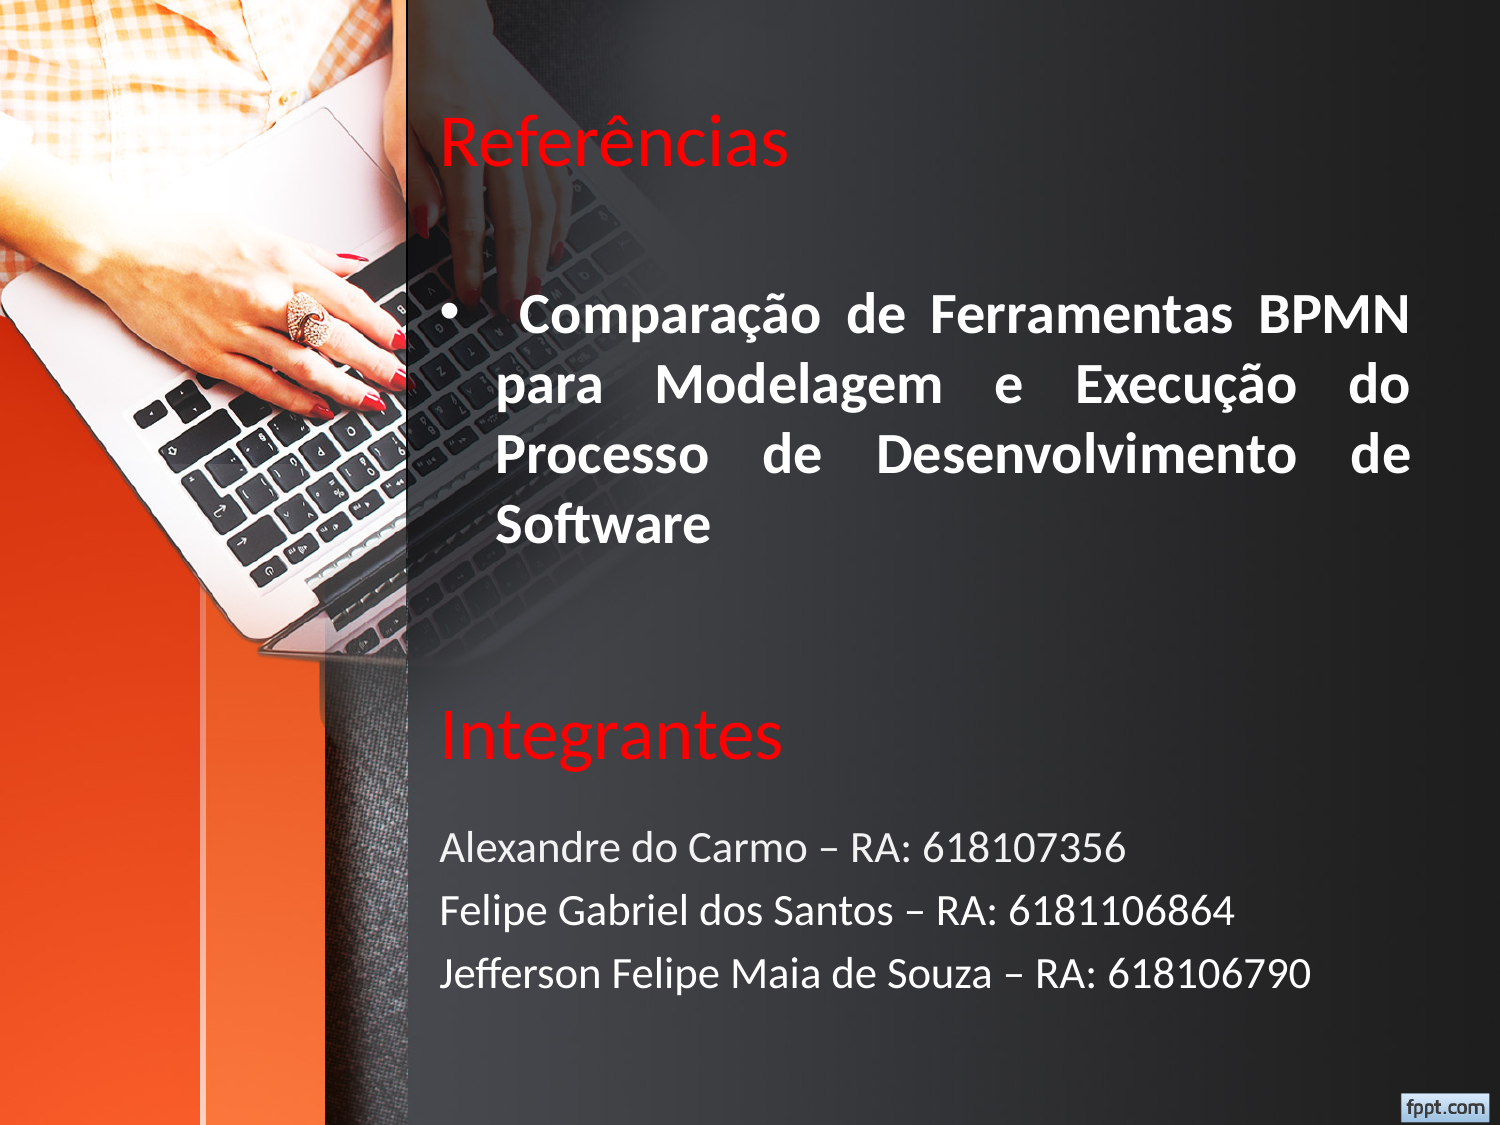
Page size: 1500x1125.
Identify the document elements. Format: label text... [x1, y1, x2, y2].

picture [0, 0, 1500, 1125]
list Comparação de Ferramentas BPMN para Modelagem e Execução do Processo de Desenvolvimento de Software [424, 186, 1427, 654]
text_box Alexandre do Carmo – RA: 618107356 Felipe Gabriel dos Santos – RA: 6181106864 Jefferson Felipe Maia de Souza – RA: 618106790 [424, 810, 1427, 1007]
title Referências [424, 61, 1427, 186]
text_box Integrantes [424, 654, 1427, 805]
list Comparação de Ferramentas BPMN para Modelagem e Execução do Processo de Desenvolvimento de Software [424, 805, 1427, 810]
